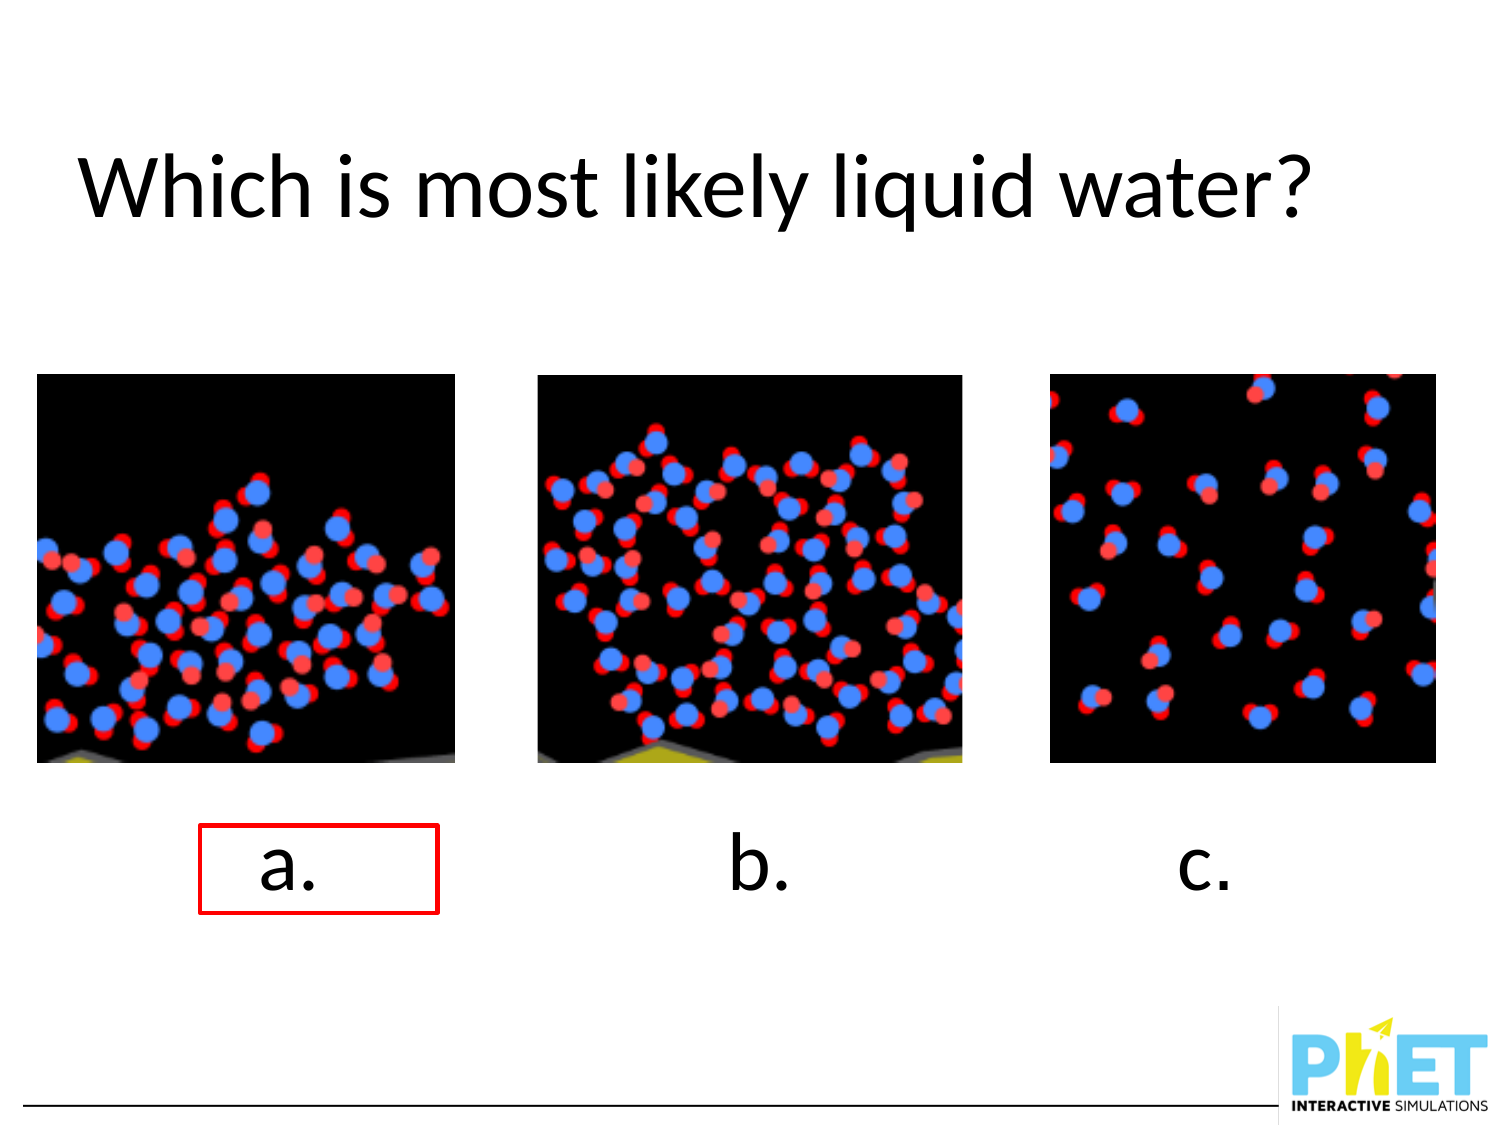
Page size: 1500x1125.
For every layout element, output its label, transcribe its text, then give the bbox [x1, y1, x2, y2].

text_box a. b. c. [112, 800, 1463, 915]
text_box [198, 823, 440, 915]
picture [537, 374, 963, 763]
picture [37, 374, 455, 763]
picture [23, 1006, 1500, 1125]
title Which is most likely liquid water? [62, 87, 1463, 275]
picture [1049, 374, 1436, 763]
